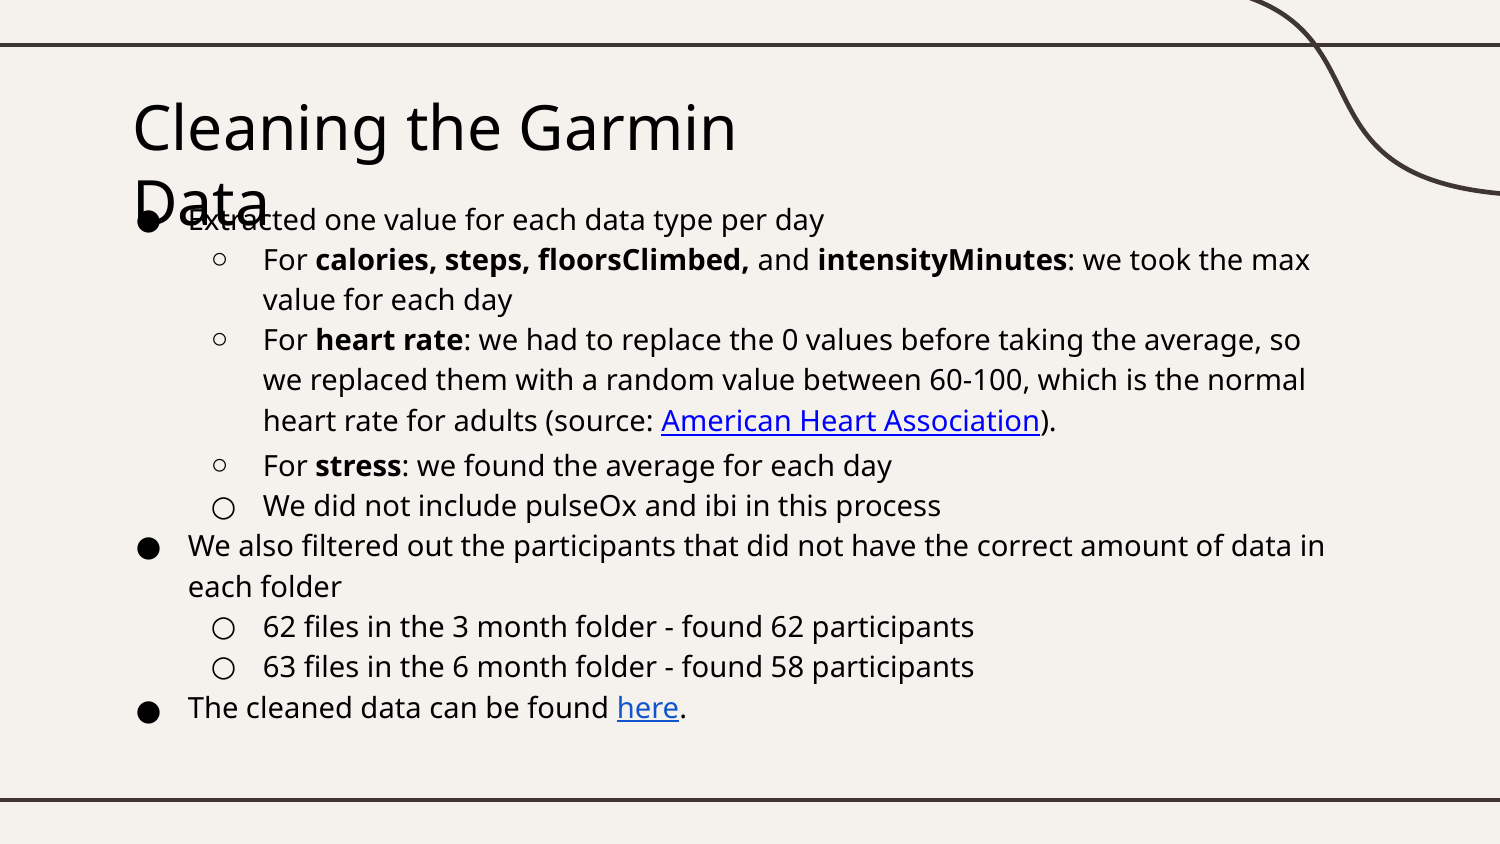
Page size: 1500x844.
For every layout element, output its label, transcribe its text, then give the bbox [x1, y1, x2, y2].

title Cleaning the Garmin Data [116, 72, 890, 167]
list Extracted one value for each data type per day For calories, steps, floorsClimbed, and intensityMinutes: we took the max value for each day For heart rate: we had to replace the 0 values before taking the average, so we replaced them with a random value between 60-100, which is the normal heart rate for adults (source: American Heart Association). For stress: we found the average for each day We did not include pulseOx and ibi in this process We also filtered out the participants that did not have the correct amount of data in each folder 62 files in the 3 month folder - found 62 participants 63 files in the 6 month folder - found 58 participants The cleaned data can be found here. [97, 180, 1364, 770]
